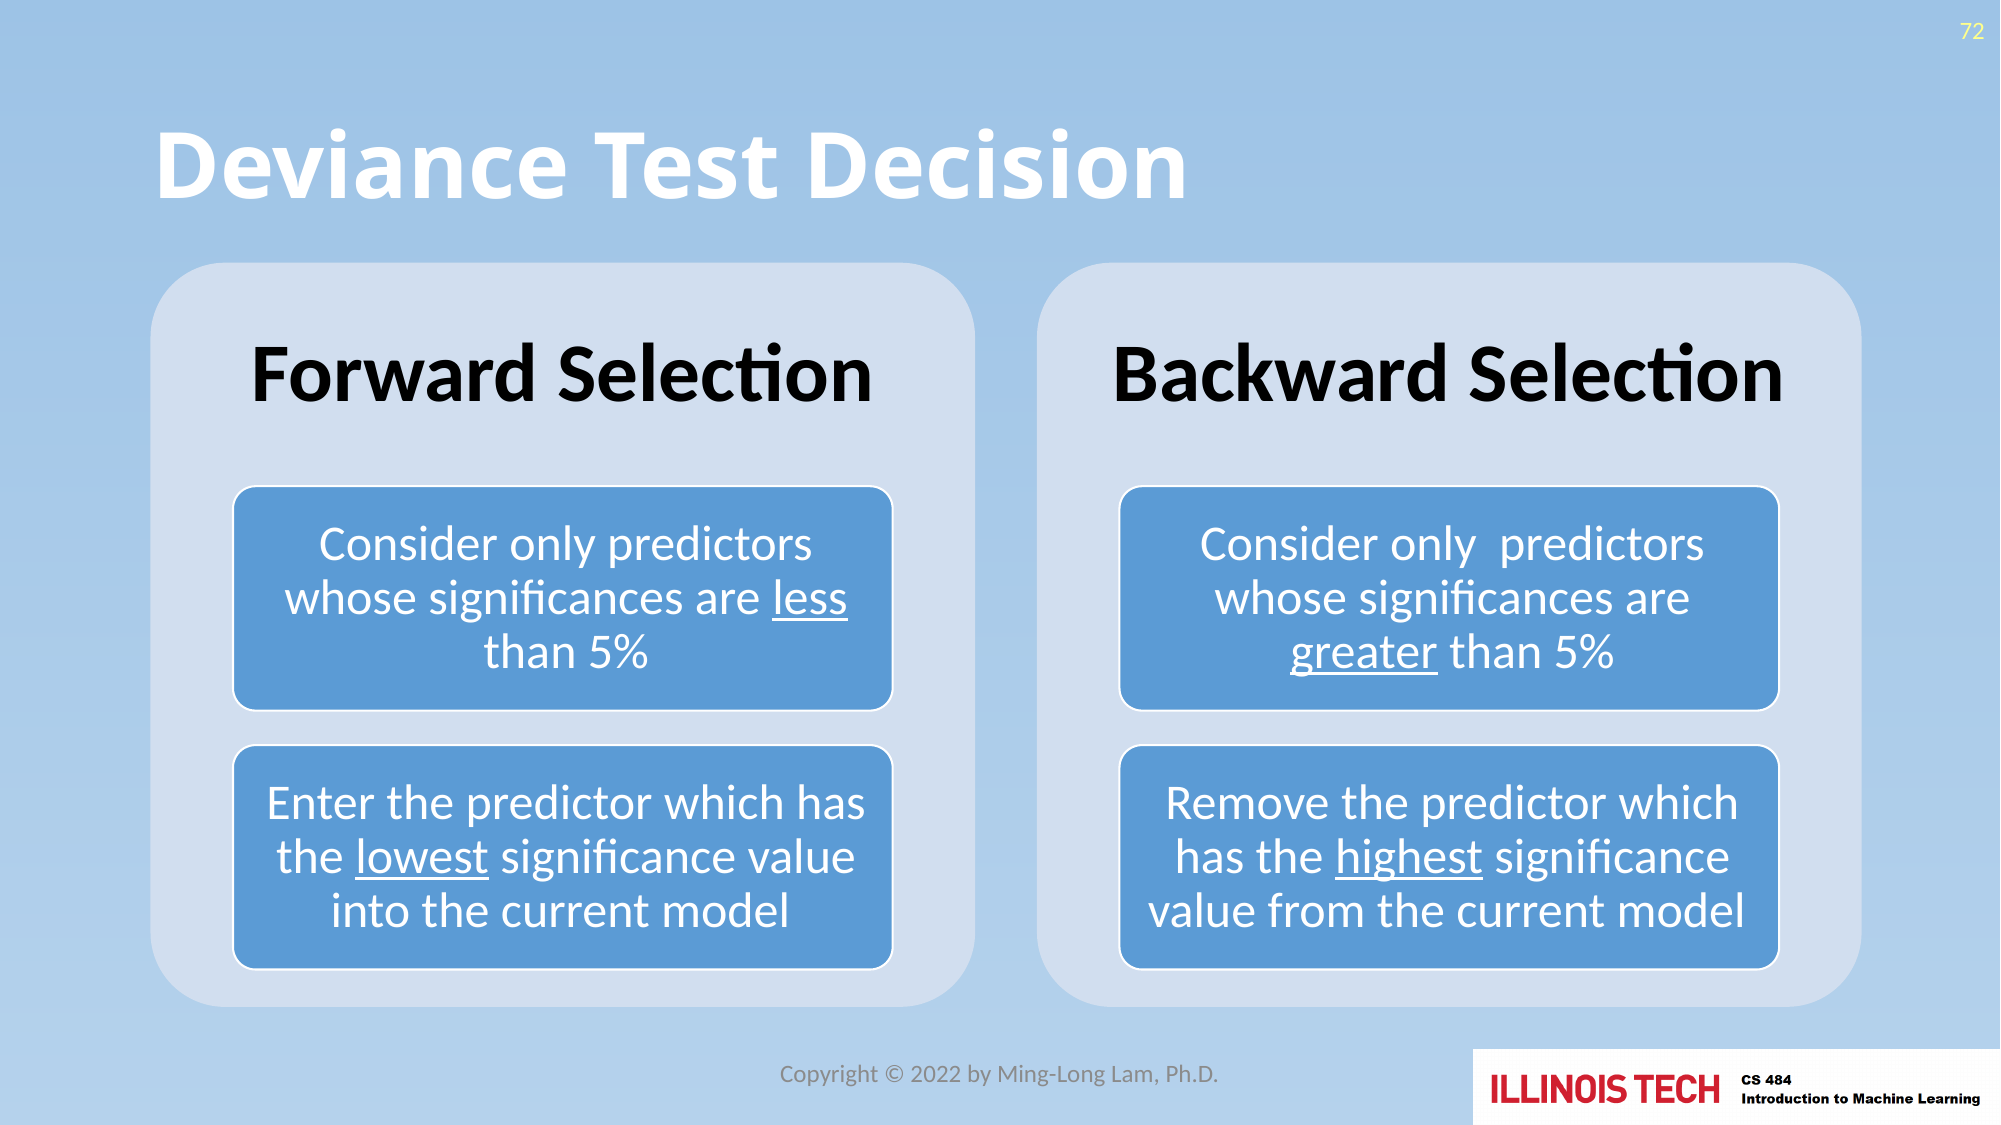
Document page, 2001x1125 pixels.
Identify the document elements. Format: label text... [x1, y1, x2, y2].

footer Copyright © 2022 by Ming-Long Lam, Ph.D. [662, 1042, 1338, 1103]
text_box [149, 262, 1863, 1007]
picture [1473, 1049, 2000, 1125]
list [137, 299, 1863, 1014]
slide_number 72 [1550, 0, 2000, 60]
title Deviance Test Decision [137, 59, 1863, 278]
